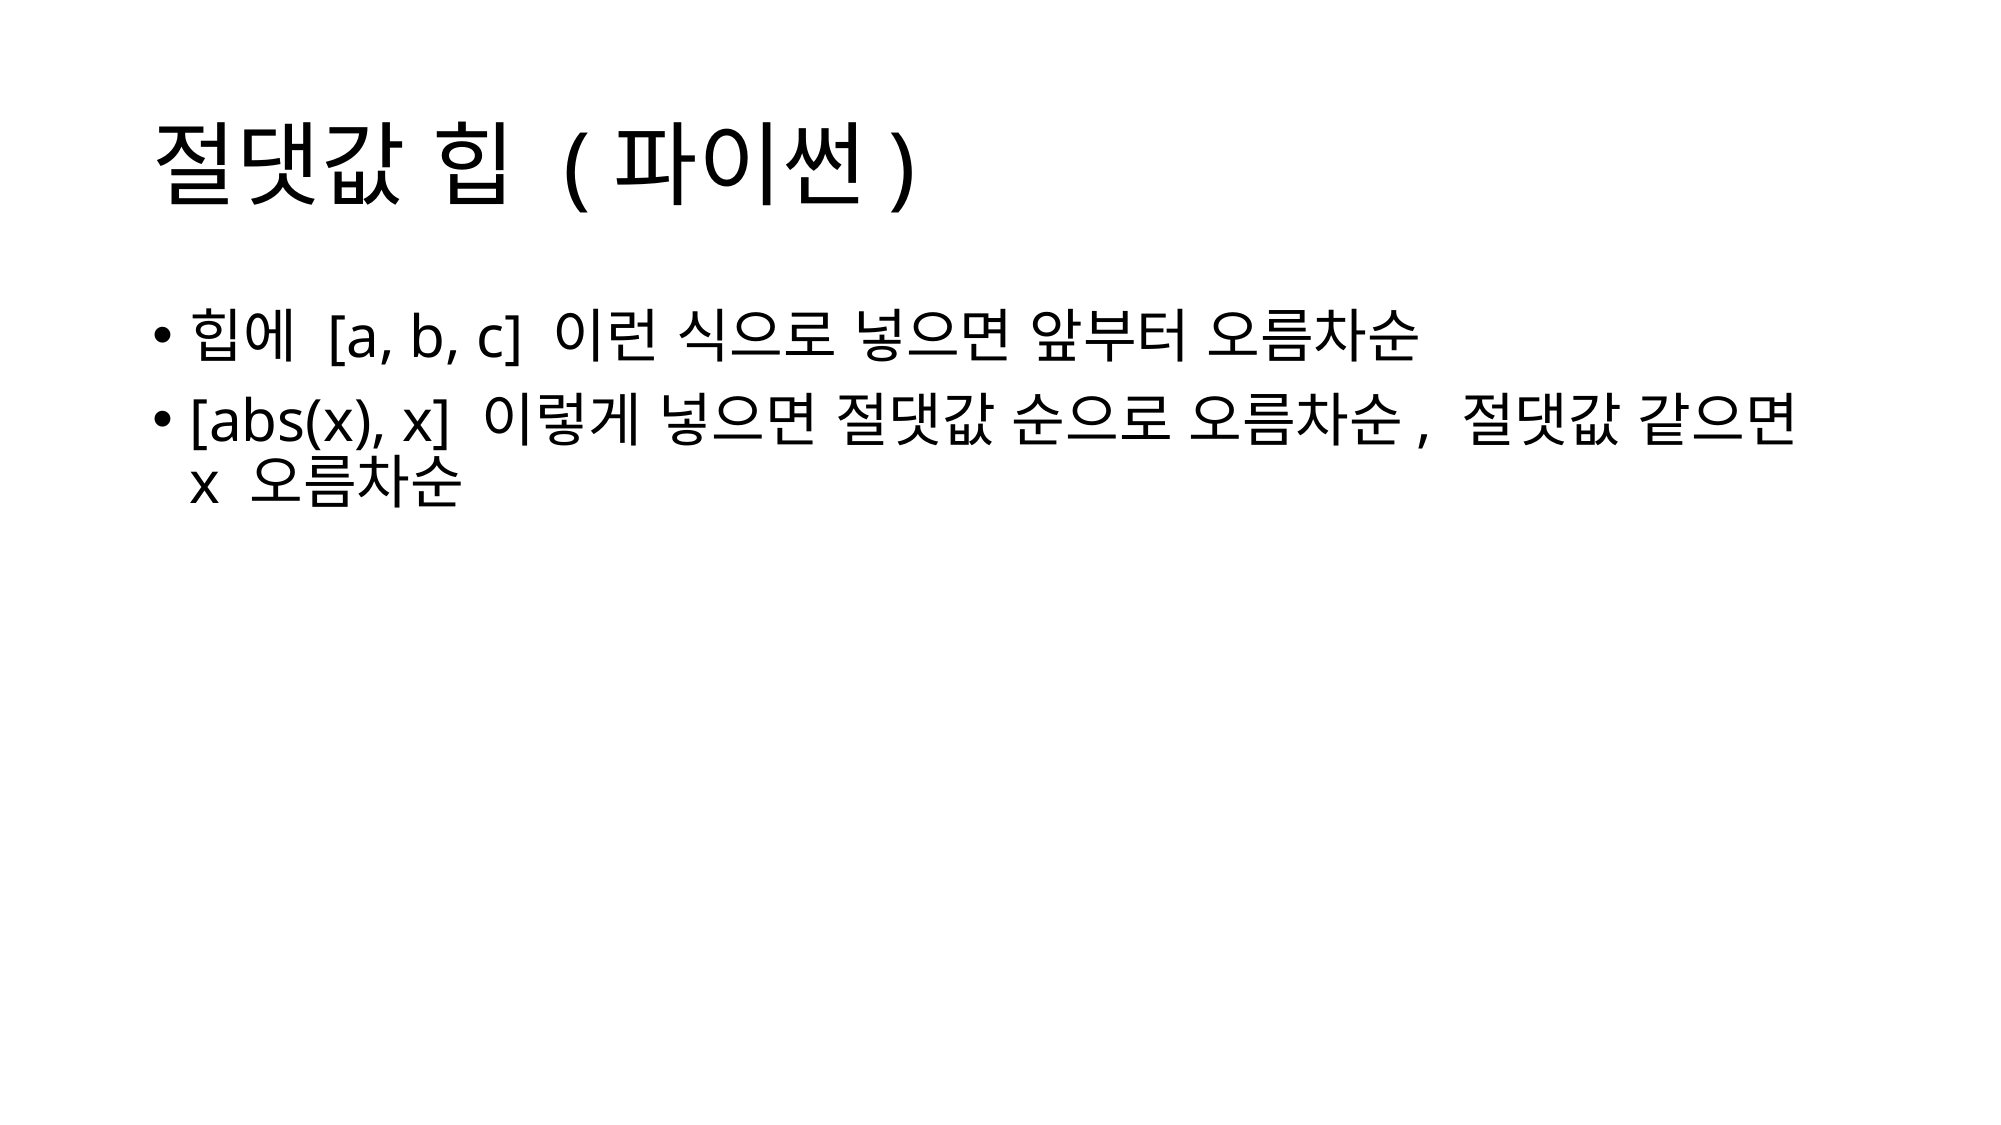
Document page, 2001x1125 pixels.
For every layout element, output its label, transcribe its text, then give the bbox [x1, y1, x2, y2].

title 절댓값 힙 (파이썬) [137, 59, 1863, 278]
list 힙에 [a, b, c] 이런 식으로 넣으면 앞부터 오름차순 [abs(x), x] 이렇게 넣으면 절댓값 순으로 오름차순, 절댓값 같으면 x 오름차순 [137, 299, 1863, 1014]
